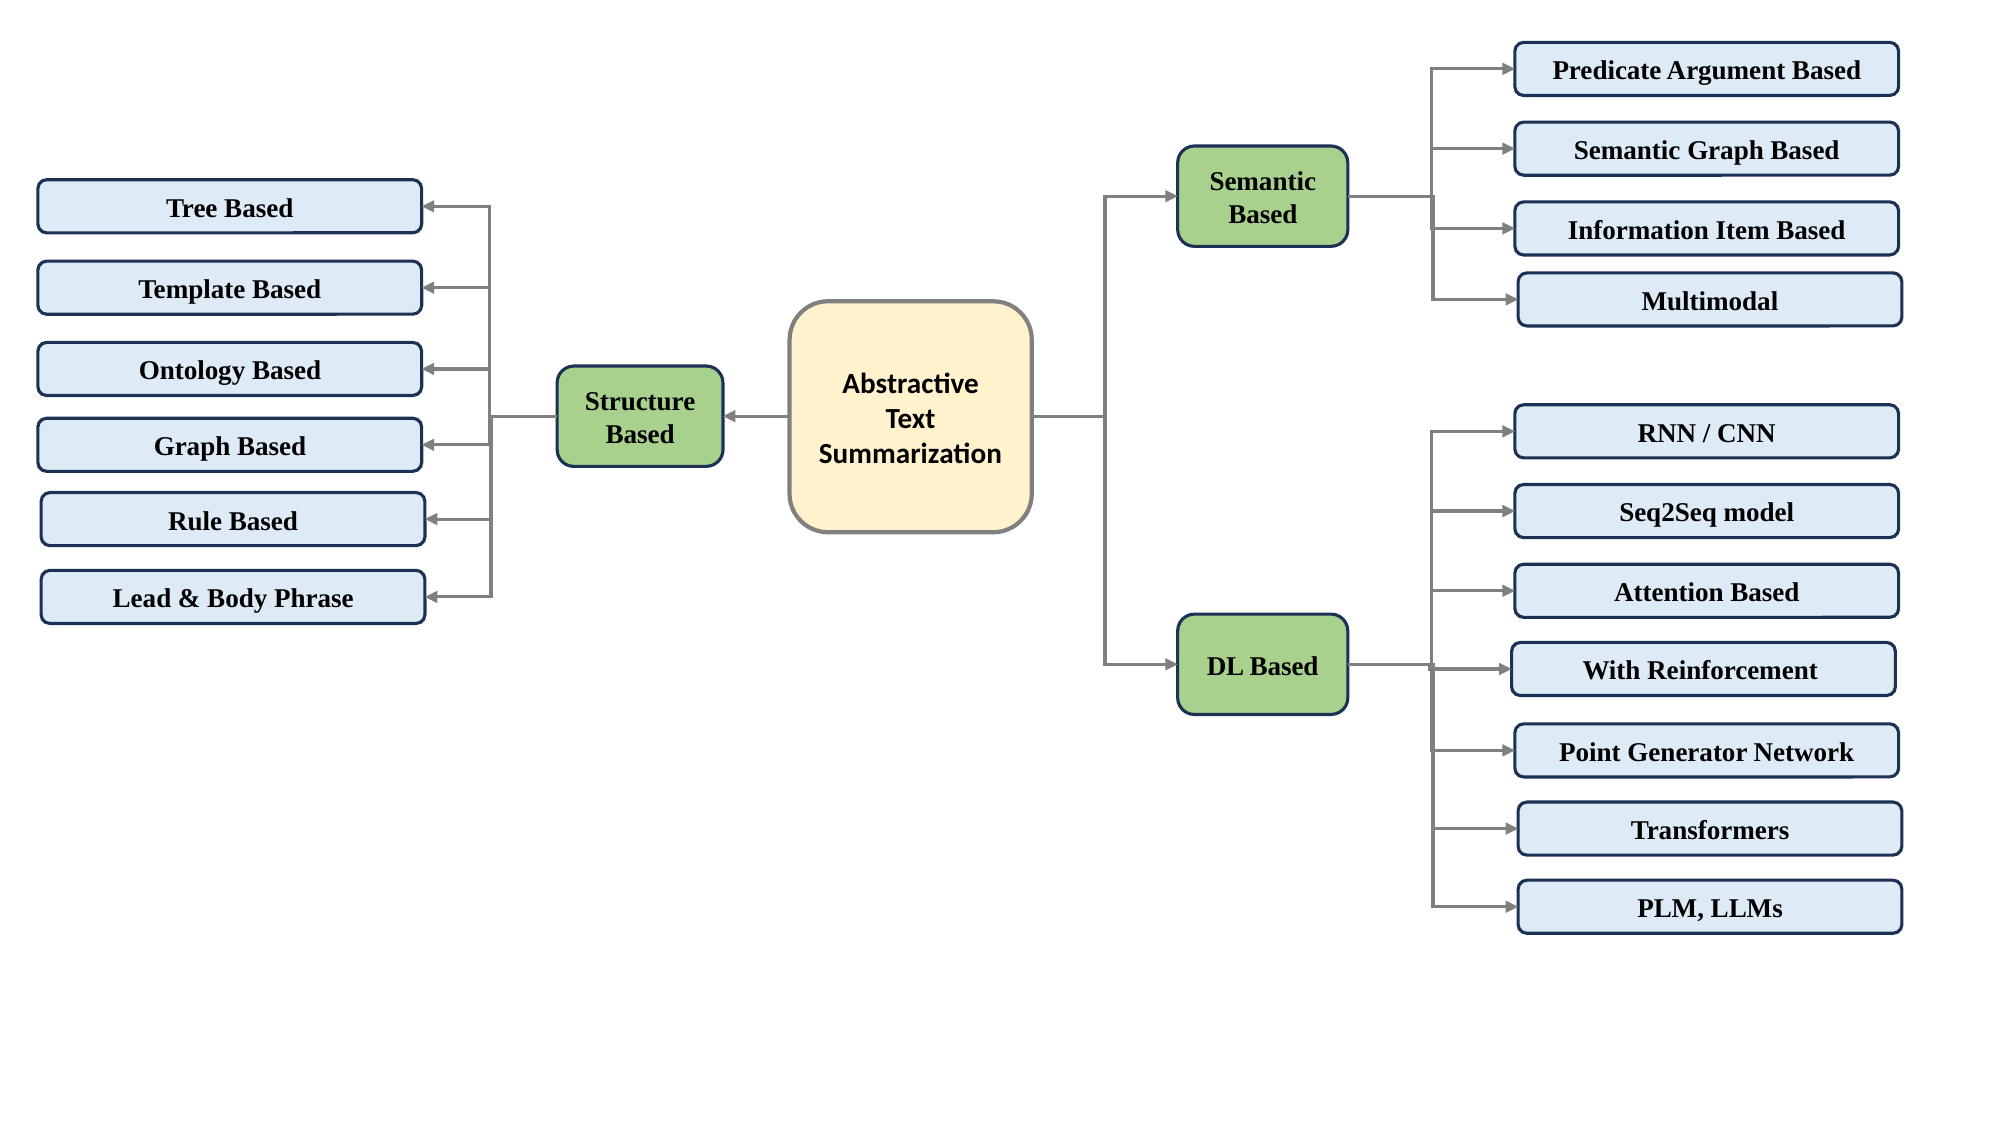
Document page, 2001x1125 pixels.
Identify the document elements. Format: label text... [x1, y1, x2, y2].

text_box Information Item Based [1519, 200, 1900, 257]
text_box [421, 206, 558, 287]
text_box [1347, 664, 1519, 907]
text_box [1347, 148, 1515, 196]
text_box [1347, 590, 1515, 664]
text_box Semantic Graph Based [1515, 121, 1900, 177]
text_box Lead & Body Phrase [40, 569, 426, 625]
text_box With Reinforcement [1515, 641, 1897, 697]
text_box Structure Based [558, 364, 725, 468]
text_box Ontology Based [36, 341, 421, 397]
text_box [1347, 68, 1515, 148]
text_box RNN / CNN [1513, 403, 1900, 459]
text_box PLM, LLMs [1517, 879, 1903, 935]
text_box Tree Based [36, 178, 423, 234]
text_box Graph Based [36, 417, 423, 473]
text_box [1031, 416, 1178, 665]
text_box Attention Based [1515, 563, 1900, 619]
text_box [424, 416, 558, 597]
text_box Transformers [1519, 800, 1903, 857]
text_box Point Generator Network [1519, 722, 1900, 779]
text_box Rule Based [40, 491, 424, 547]
text_box Multimodal [1517, 271, 1903, 328]
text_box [1347, 431, 1515, 511]
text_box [421, 287, 558, 368]
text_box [1347, 196, 1519, 300]
text_box Semantic Based [1176, 144, 1347, 248]
text_box DL Based [1176, 613, 1347, 716]
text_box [421, 368, 558, 416]
text_box Abstractive Text Summarization [788, 300, 1031, 534]
text_box Template Based [36, 260, 421, 316]
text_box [1347, 511, 1515, 590]
text_box Seq2Seq model [1515, 483, 1900, 539]
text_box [1031, 196, 1178, 416]
text_box Predicate Argument Based [1513, 41, 1900, 97]
